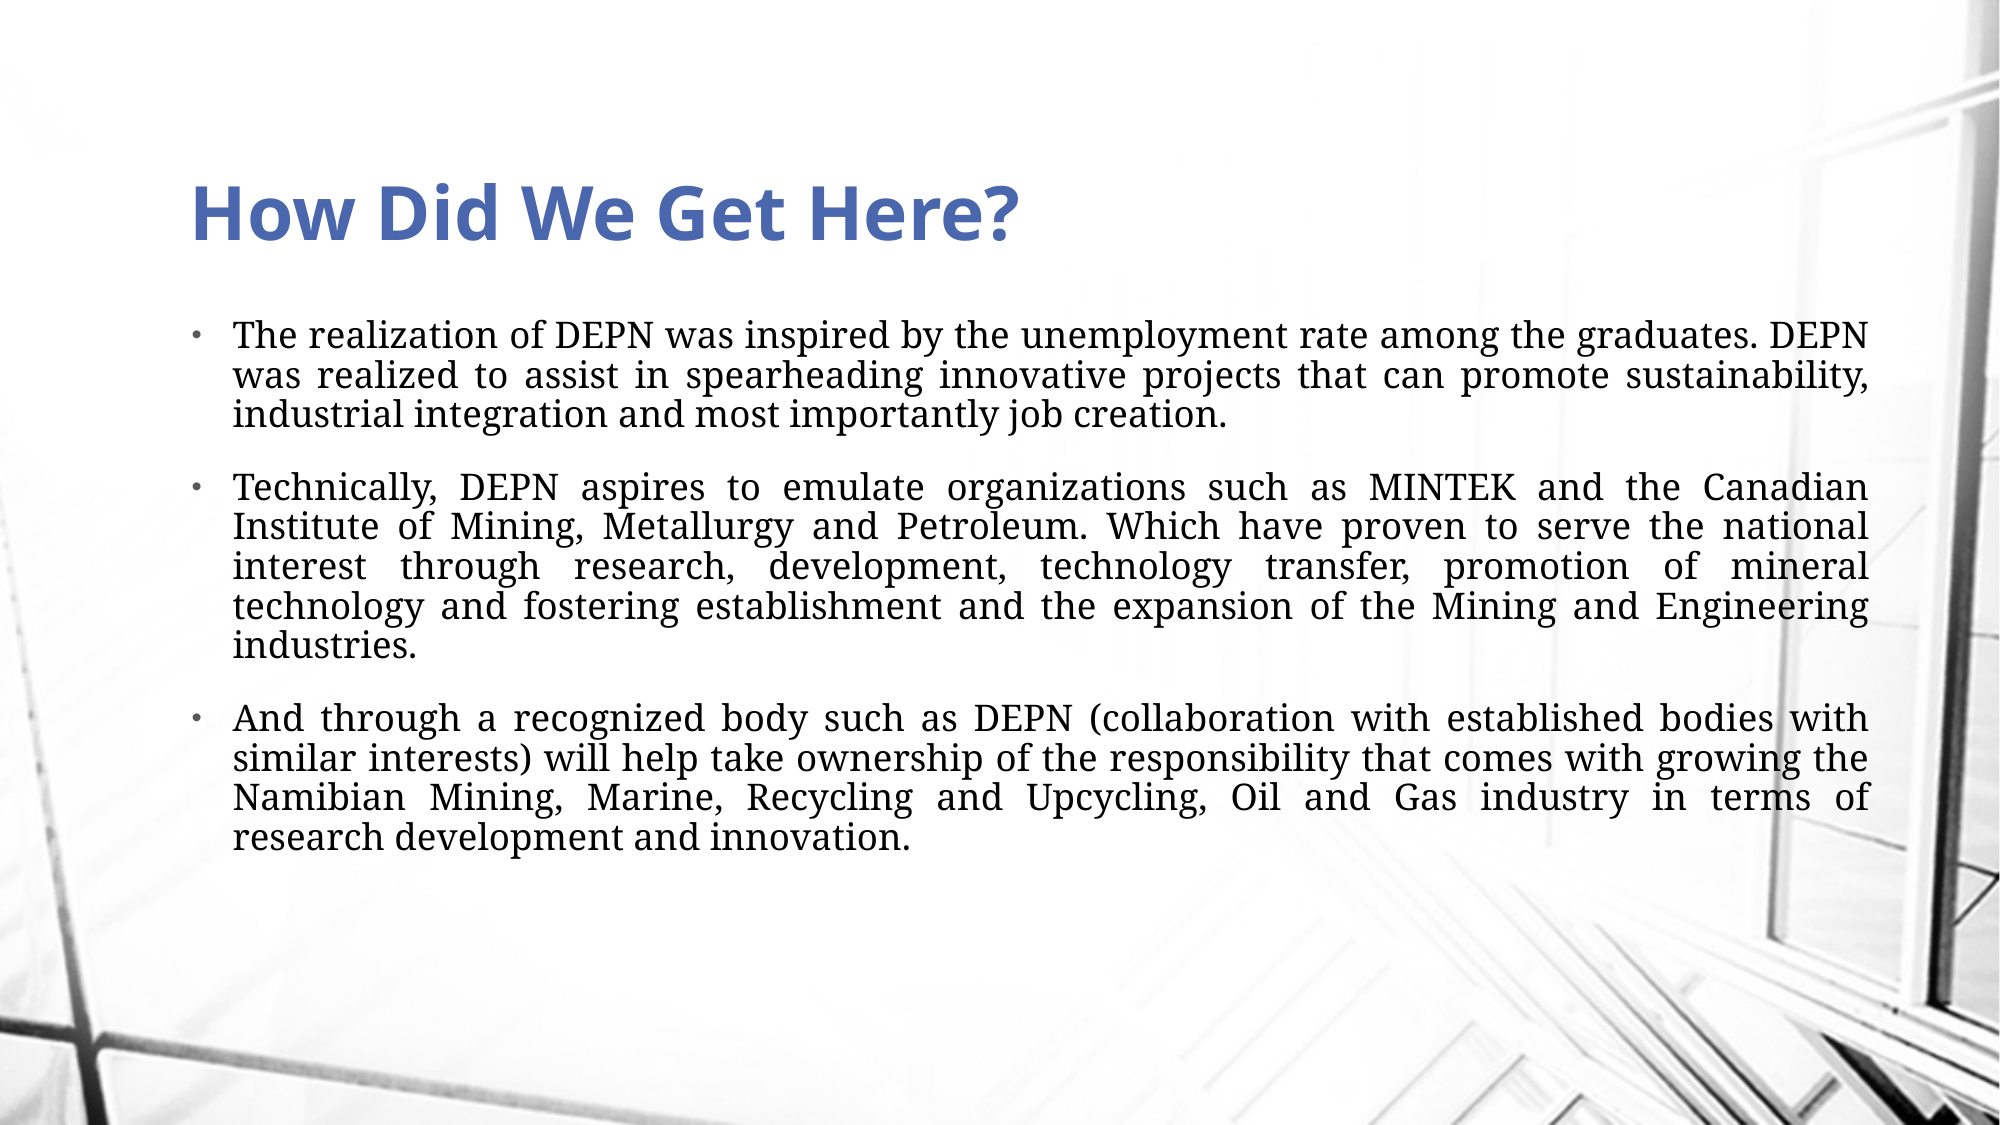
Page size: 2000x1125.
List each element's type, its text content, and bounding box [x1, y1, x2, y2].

picture [0, 0, 2000, 1125]
title How Did We Get Here? [174, 87, 1600, 263]
list The realization of DEPN was inspired by the unemployment rate among the graduates. DEPN was realized to assist in spearheading innovative projects that can promote sustainability, industrial integration and most importantly job creation. Technically, DEPN aspires to emulate organizations such as MINTEK and the Canadian Institute of Mining, Metallurgy and Petroleum. Which have proven to serve the national interest through research, development, technology transfer, promotion of mineral technology and fostering establishment and the expansion of the Mining and Engineering industries. And through a recognized body such as DEPN (collaboration with established bodies with similar interests) will help take ownership of the responsibility that comes with growing the Namibian Mining, Marine, Recycling and Upcycling, Oil and Gas industry in terms of research development and innovation. [174, 309, 1886, 870]
